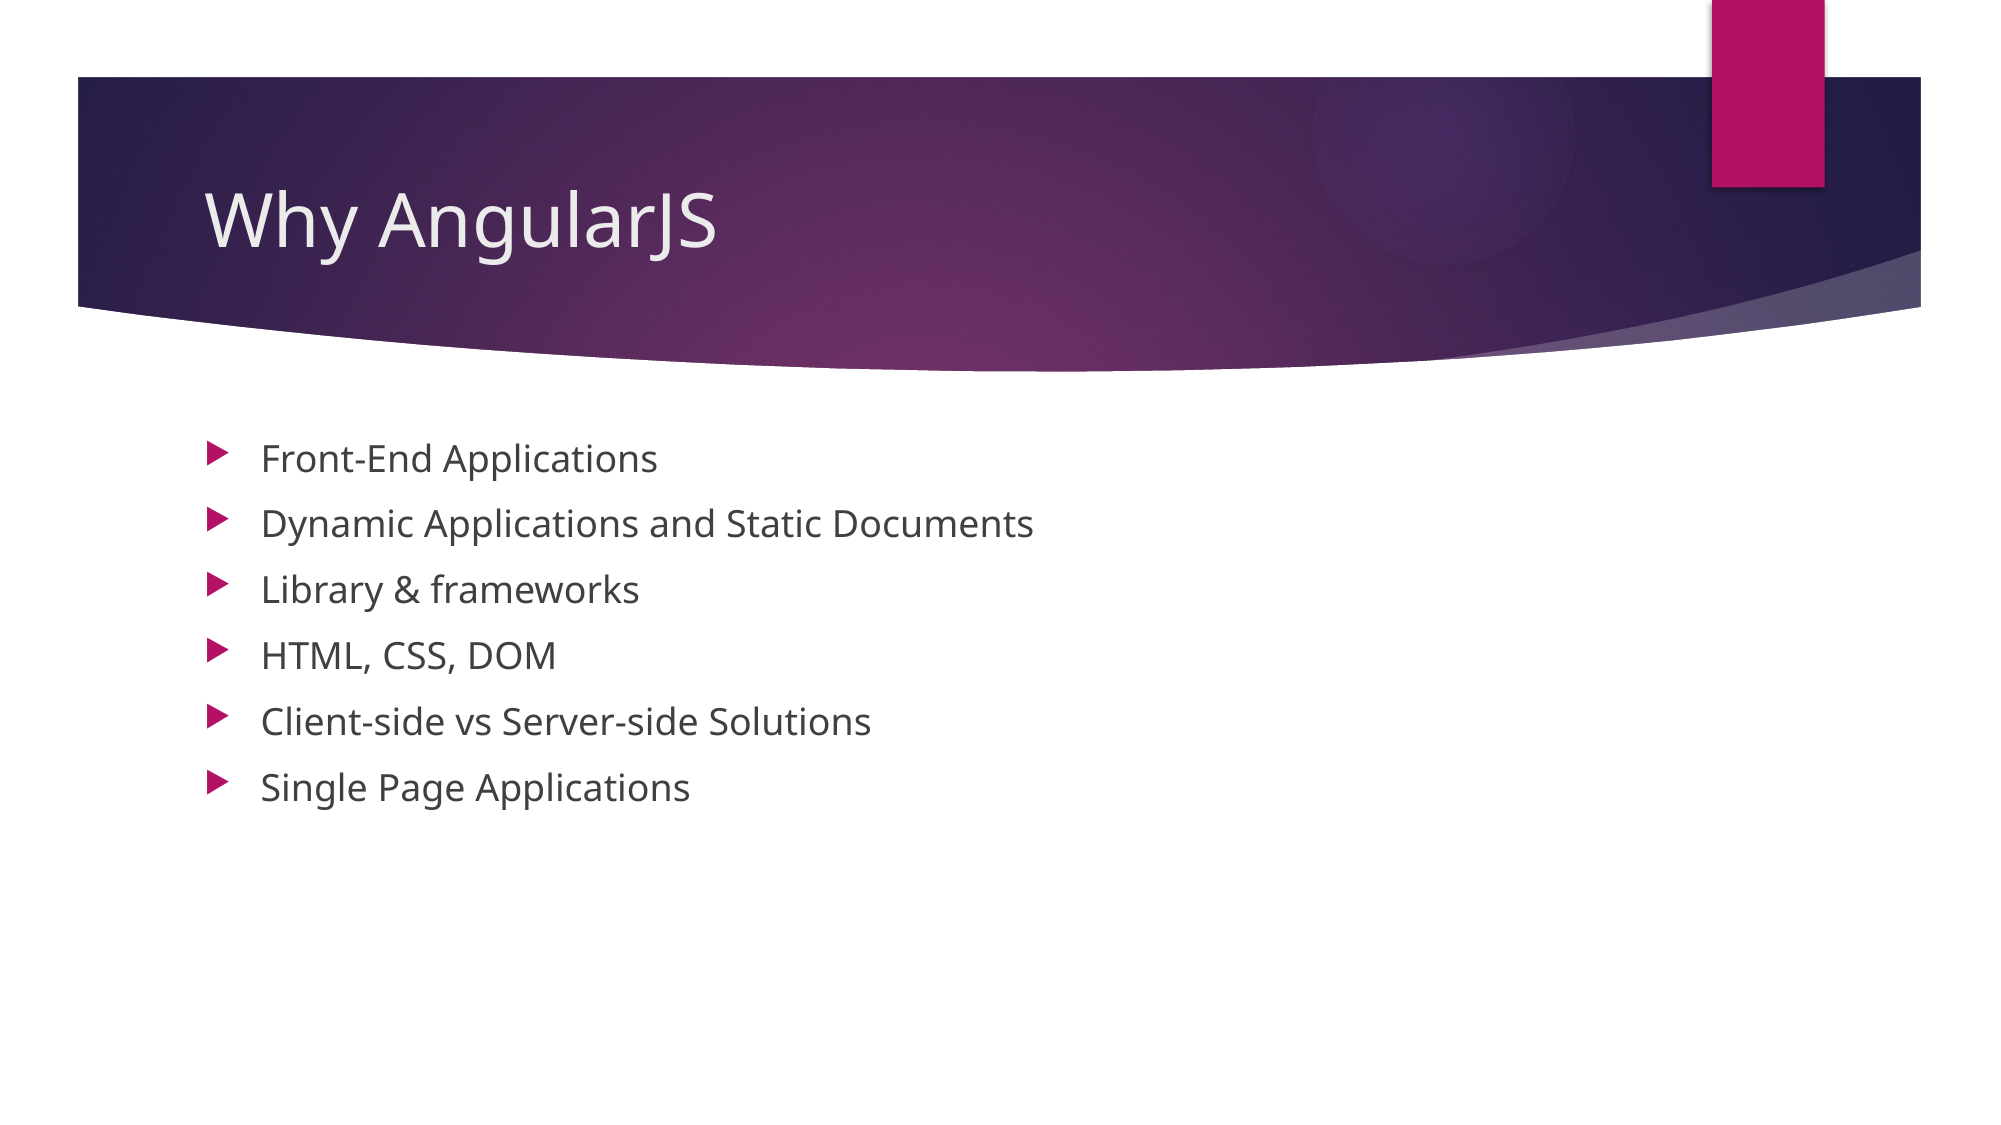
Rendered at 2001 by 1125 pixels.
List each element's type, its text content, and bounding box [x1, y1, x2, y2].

list Front-End Applications Dynamic Applications and Static Documents Library & frameworks HTML, CSS, DOM Client-side vs Server-side Solutions Single Page Applications [189, 427, 1638, 988]
title Why AngularJS [189, 159, 1627, 276]
